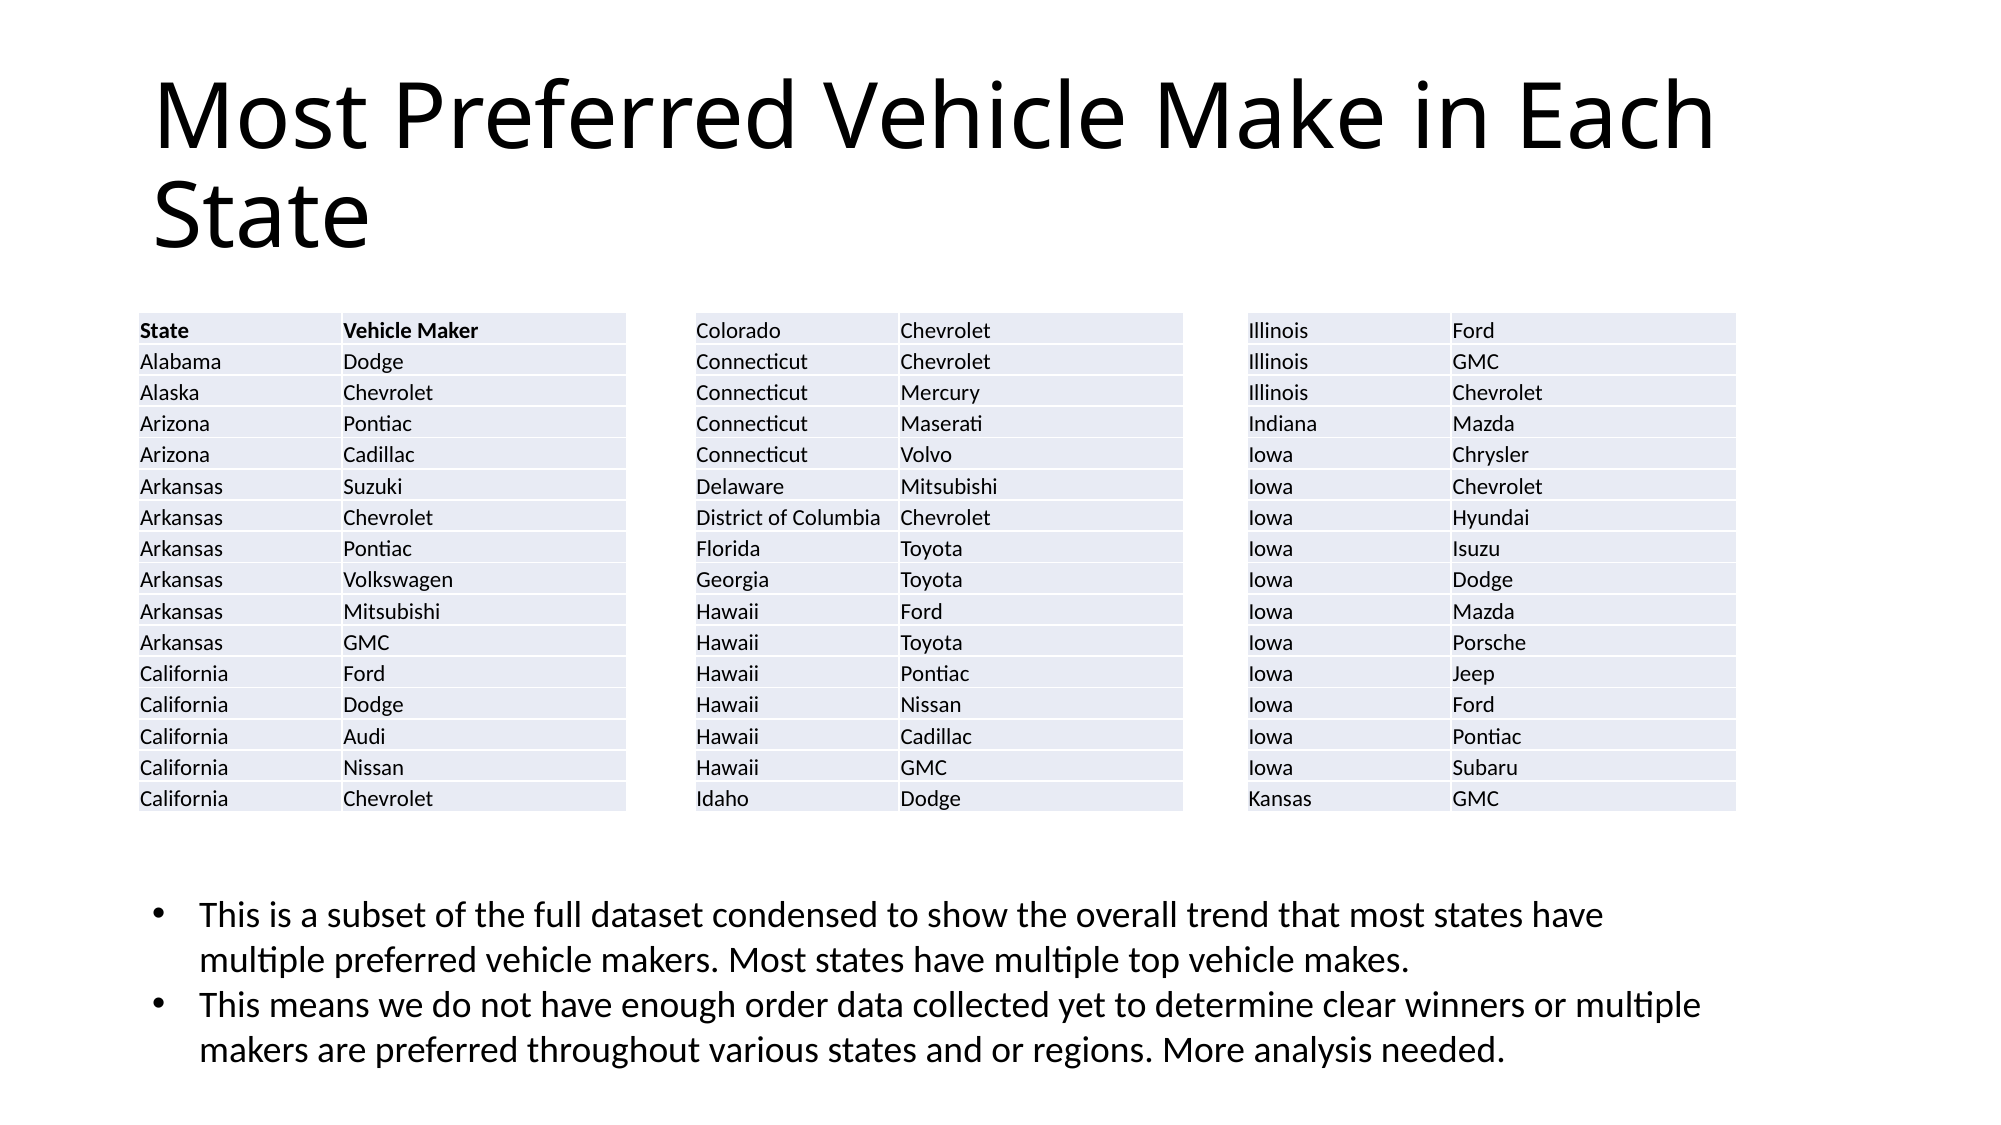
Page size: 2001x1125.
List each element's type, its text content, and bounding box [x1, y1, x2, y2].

table_cell Cadillac [343, 438, 626, 468]
table_cell California [139, 782, 341, 811]
table_cell Illinois [1248, 345, 1450, 374]
table_cell District of Columbia [696, 501, 898, 530]
table_cell Dodge [900, 782, 1183, 811]
table_cell Iowa [1248, 532, 1450, 562]
table_header Chevrolet [900, 313, 1183, 343]
table_cell Toyota [900, 626, 1183, 655]
table_cell Alabama [139, 345, 341, 374]
table_cell Chevrolet [343, 376, 626, 405]
table_cell Chevrolet [343, 782, 626, 811]
table_cell California [139, 657, 341, 687]
table_cell Suzuki [343, 470, 626, 499]
table_cell Chevrolet [1452, 470, 1736, 499]
table_cell Maserati [900, 407, 1183, 437]
table_cell Pontiac [343, 532, 626, 562]
table_cell Ford [900, 595, 1183, 624]
table_cell Mitsubishi [900, 470, 1183, 499]
table_cell Hawaii [696, 751, 898, 780]
table_cell Florida [696, 532, 898, 562]
table_cell Iowa [1248, 563, 1450, 593]
table_cell Indiana [1248, 407, 1450, 437]
table_cell Arkansas [139, 532, 341, 562]
table_cell Mazda [1452, 595, 1736, 624]
text_box This is a subset of the full dataset condensed to show the overall trend that most states have multiple preferred vehicle makers. Most states have multiple top vehicle makes. This means we do not have enough order data collected yet to determine clear winners or multiple makers are preferred throughout various states and or regions. More analysis needed. [137, 882, 1737, 1078]
table_cell Pontiac [343, 407, 626, 437]
table_cell California [139, 688, 341, 718]
table_cell Iowa [1248, 720, 1450, 749]
table_cell GMC [343, 626, 626, 655]
table_cell Arkansas [139, 595, 341, 624]
table_cell Alaska [139, 376, 341, 405]
table_cell Toyota [900, 563, 1183, 593]
table_cell California [139, 720, 341, 749]
table_header Illinois [1248, 313, 1450, 343]
table_cell Hawaii [696, 720, 898, 749]
table_cell GMC [1452, 345, 1736, 374]
table_header State [139, 313, 341, 343]
table_cell Iowa [1248, 595, 1450, 624]
table_cell Pontiac [1452, 720, 1736, 749]
table_cell Chevrolet [900, 345, 1183, 374]
table_cell California [139, 751, 341, 780]
table_cell Chevrolet [343, 501, 626, 530]
table_cell Arizona [139, 438, 341, 468]
table_cell Isuzu [1452, 532, 1736, 562]
table_cell Delaware [696, 470, 898, 499]
table_cell Ford [343, 657, 626, 687]
table_cell Connecticut [696, 345, 898, 374]
table_cell Porsche [1452, 626, 1736, 655]
table_cell Nissan [343, 751, 626, 780]
table_cell Hawaii [696, 626, 898, 655]
table_cell Subaru [1452, 751, 1736, 780]
table_cell Arkansas [139, 563, 341, 593]
table_cell GMC [1452, 782, 1736, 811]
table_cell Georgia [696, 563, 898, 593]
table_cell Dodge [343, 688, 626, 718]
table_cell Cadillac [900, 720, 1183, 749]
table_cell Kansas [1248, 782, 1450, 811]
table_cell Audi [343, 720, 626, 749]
table_cell Illinois [1248, 376, 1450, 405]
table_cell Chrysler [1452, 438, 1736, 468]
table_cell Hyundai [1452, 501, 1736, 530]
table_cell Connecticut [696, 407, 898, 437]
table_cell Hawaii [696, 657, 898, 687]
table_cell Idaho [696, 782, 898, 811]
table_cell Iowa [1248, 501, 1450, 530]
table_cell Arkansas [139, 501, 341, 530]
table_cell Mercury [900, 376, 1183, 405]
table_cell Nissan [900, 688, 1183, 718]
table_header Vehicle Maker [343, 313, 626, 343]
table_cell Mazda [1452, 407, 1736, 437]
table_cell Toyota [900, 532, 1183, 562]
table_cell Iowa [1248, 751, 1450, 780]
table_cell Arkansas [139, 626, 341, 655]
table_cell Ford [1452, 688, 1736, 718]
table_cell Iowa [1248, 626, 1450, 655]
table_cell Iowa [1248, 470, 1450, 499]
table_cell Chevrolet [900, 501, 1183, 530]
table_cell Pontiac [900, 657, 1183, 687]
table_header Colorado [696, 313, 898, 343]
table_cell GMC [900, 751, 1183, 780]
table_cell Iowa [1248, 657, 1450, 687]
table_cell Connecticut [696, 438, 898, 468]
title Most Preferred Vehicle Make in Each State [137, 59, 1863, 278]
table_cell Dodge [343, 345, 626, 374]
table_cell Arizona [139, 407, 341, 437]
table_cell Hawaii [696, 688, 898, 718]
table_cell Mitsubishi [343, 595, 626, 624]
table_cell Iowa [1248, 688, 1450, 718]
table_header Ford [1452, 313, 1736, 343]
table_cell Arkansas [139, 470, 341, 499]
table_cell Iowa [1248, 438, 1450, 468]
table_cell Connecticut [696, 376, 898, 405]
table_cell Volvo [900, 438, 1183, 468]
table_cell Dodge [1452, 563, 1736, 593]
table_cell Hawaii [696, 595, 898, 624]
table_cell Volkswagen [343, 563, 626, 593]
table_cell Chevrolet [1452, 376, 1736, 405]
table_cell Jeep [1452, 657, 1736, 687]
